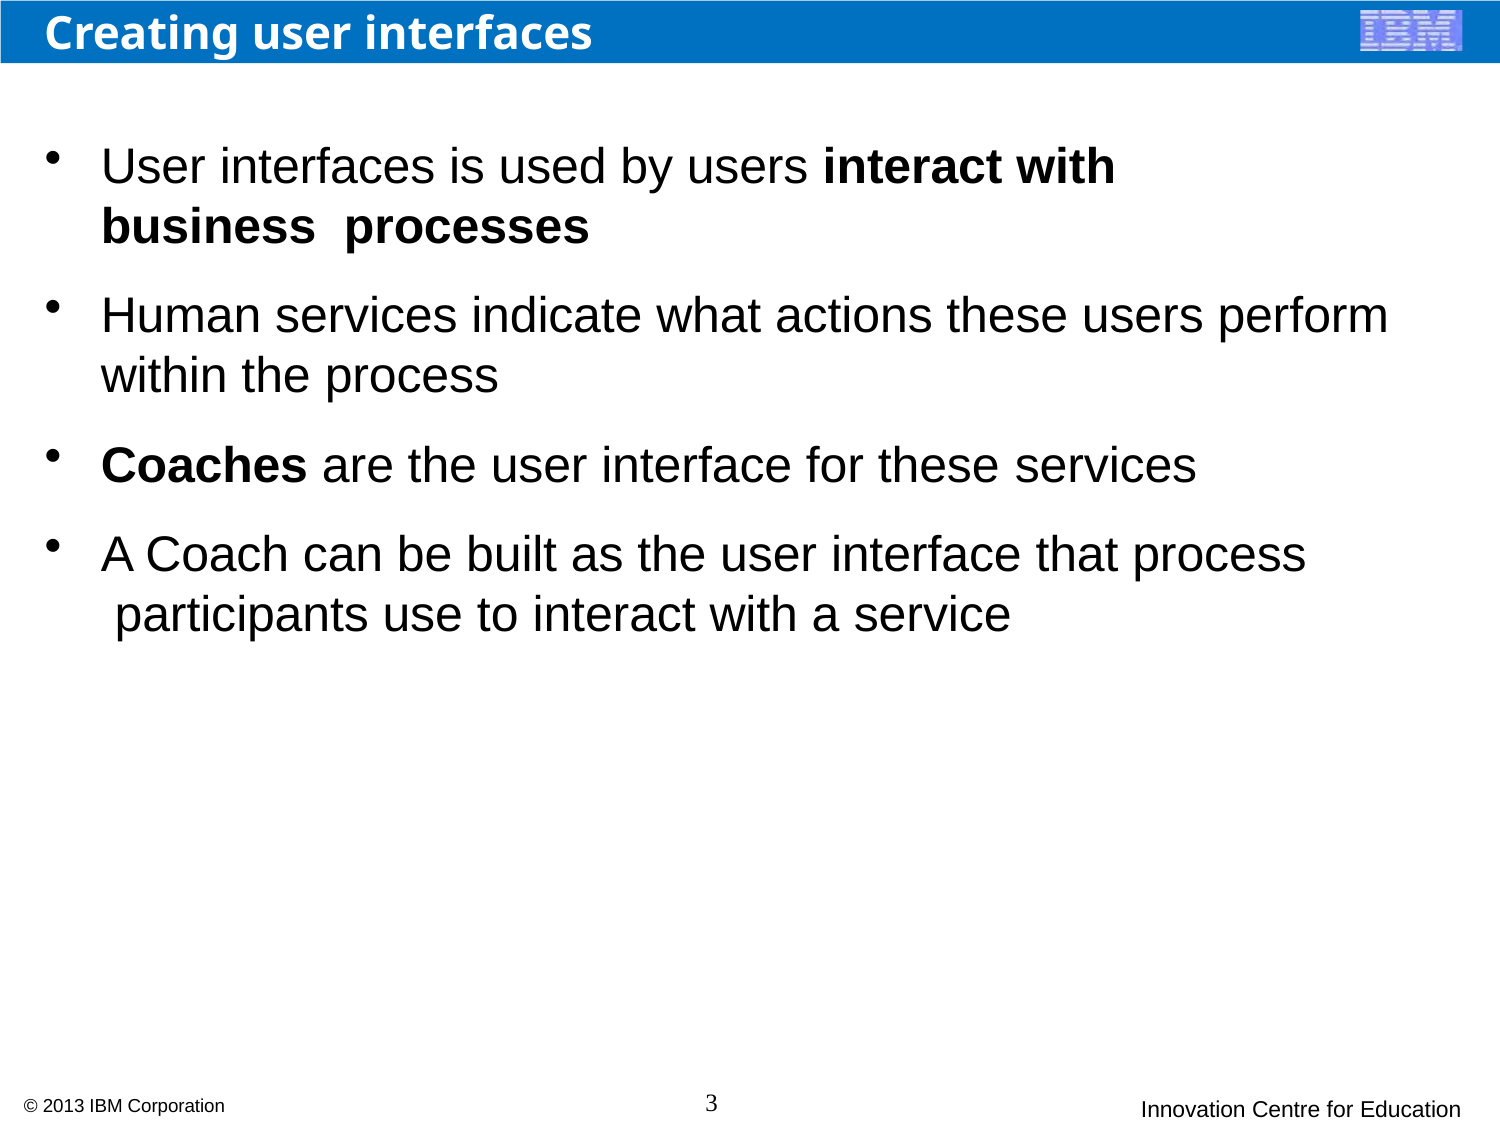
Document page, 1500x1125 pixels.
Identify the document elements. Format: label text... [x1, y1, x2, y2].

slide_number 3 [701, 1089, 747, 1125]
slide_number Innovation Centre for Education [1138, 1096, 1465, 1125]
footer © 2013 IBM Corporation [21, 1095, 229, 1125]
text_box User interfaces is used by users interact with business processes Human services indicate what actions these users perform within the process Coaches are the user interface for these services A Coach can be built as the user interface that process participants use to interact with a service [42, 133, 1413, 642]
title Creating user interfaces [25, 3, 1475, 192]
